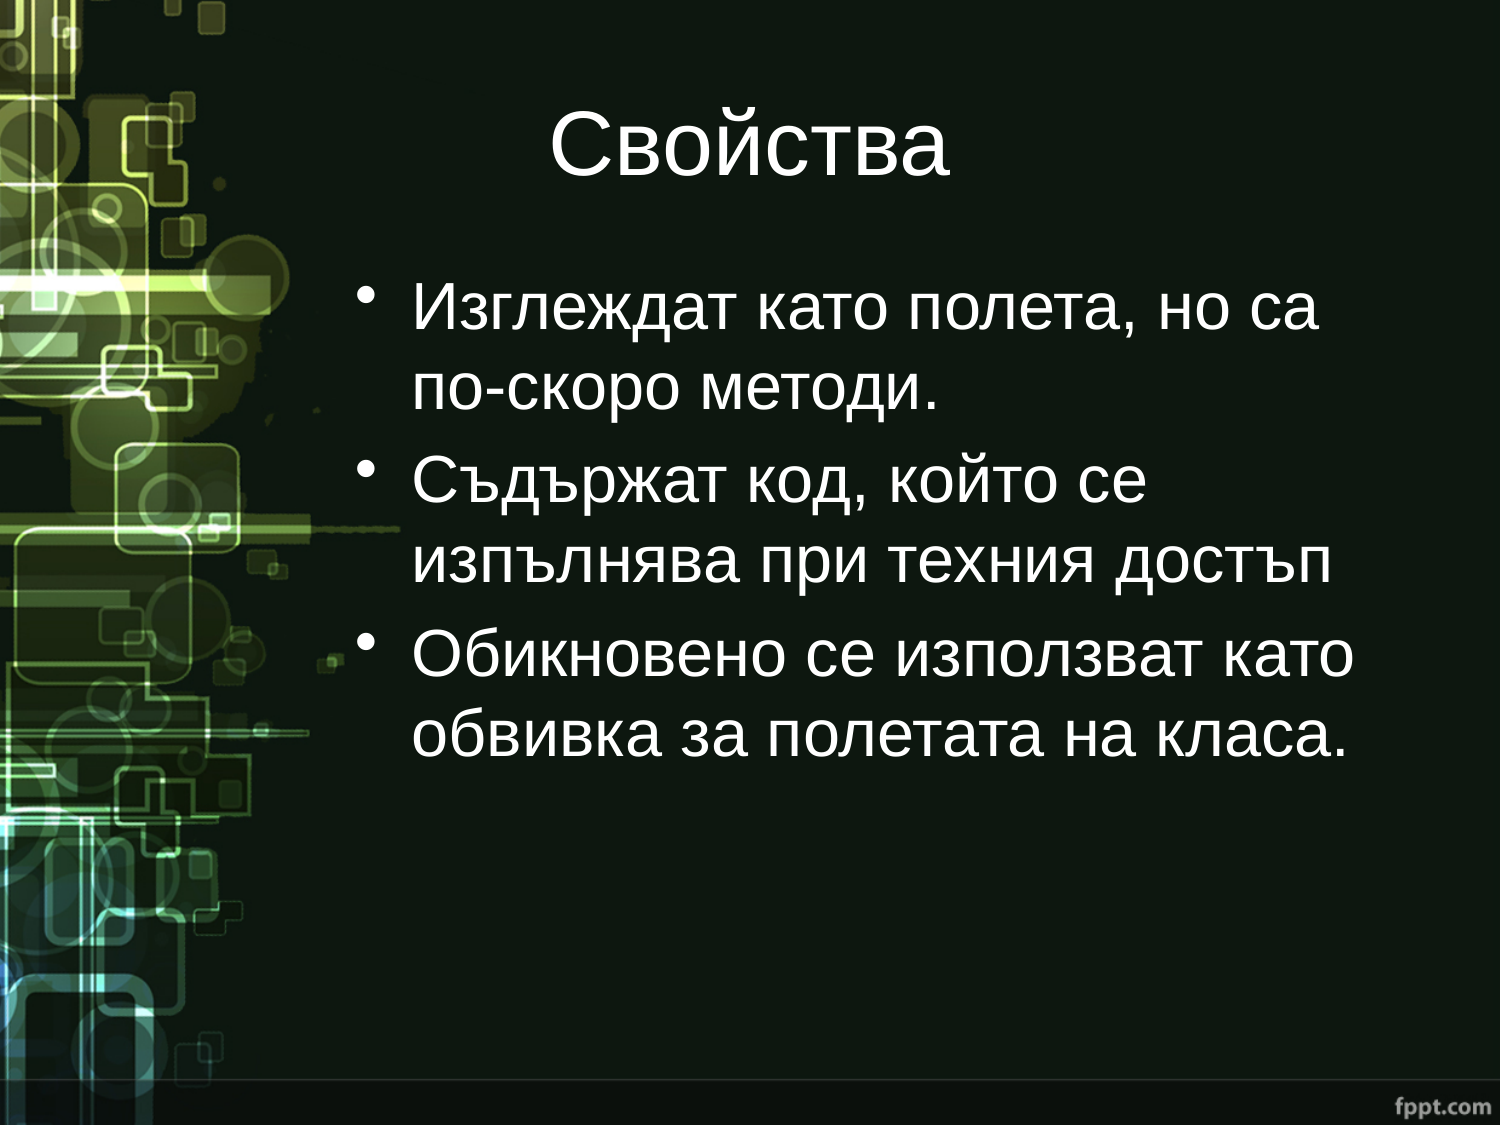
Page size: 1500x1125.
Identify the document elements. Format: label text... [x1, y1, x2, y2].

picture [0, 0, 1500, 1125]
title Свойства [75, 45, 1425, 233]
list Изглеждат като полета, но са по-скоро методи. Съдържат код, който се изпълнява при техния достъп Обикновено се използват като обвивка за полетата на класа. [159, 255, 1447, 1035]
